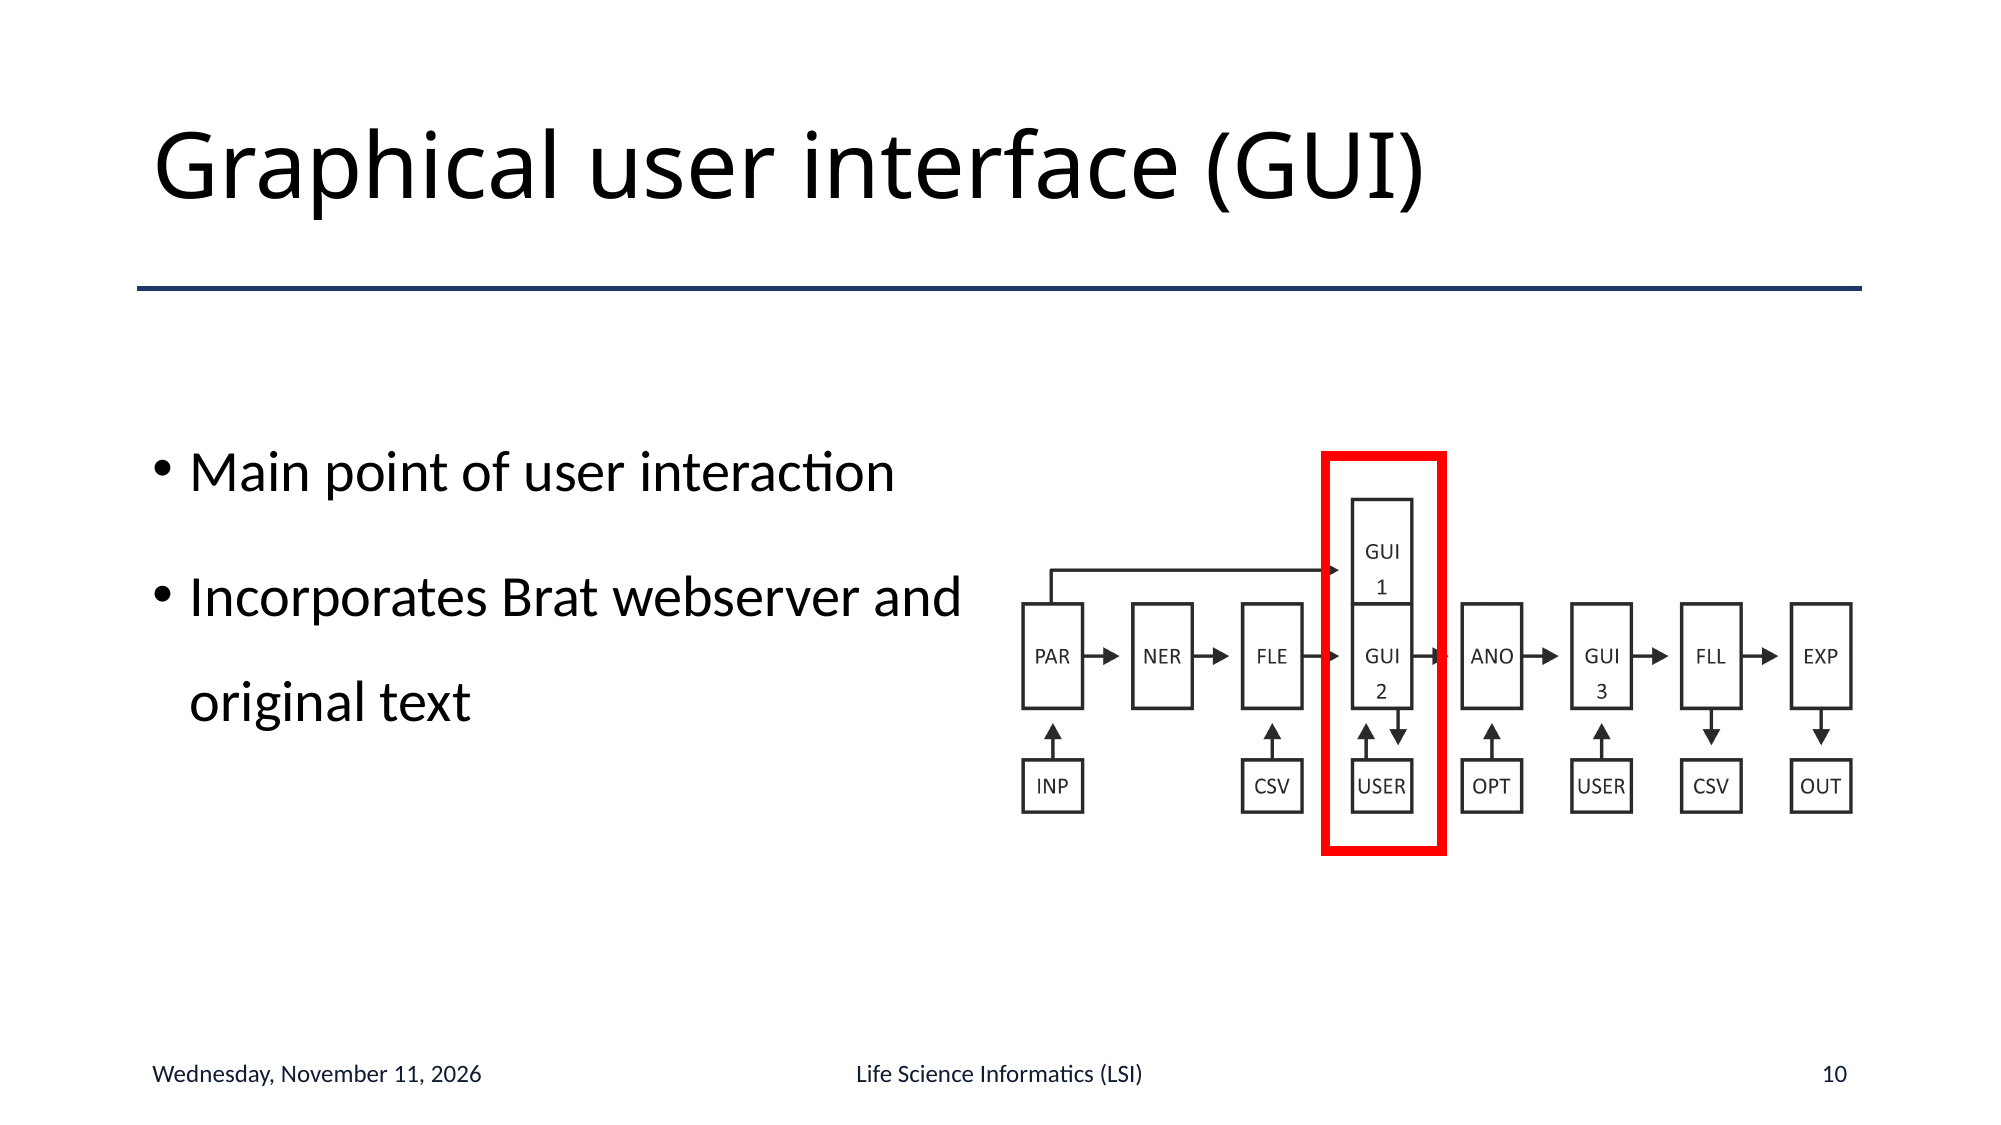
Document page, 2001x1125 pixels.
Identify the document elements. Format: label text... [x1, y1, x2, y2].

list Main point of user interaction Incorporates Brat webserver and original text [137, 299, 988, 1014]
footer Life Science Informatics (LSI) [662, 1042, 1338, 1103]
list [1012, 461, 1863, 852]
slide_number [137, 1042, 588, 1103]
slide_number 10 [1412, 1042, 1863, 1103]
text_box [1324, 455, 1443, 461]
title Graphical user interface (GUI) [137, 59, 1863, 278]
